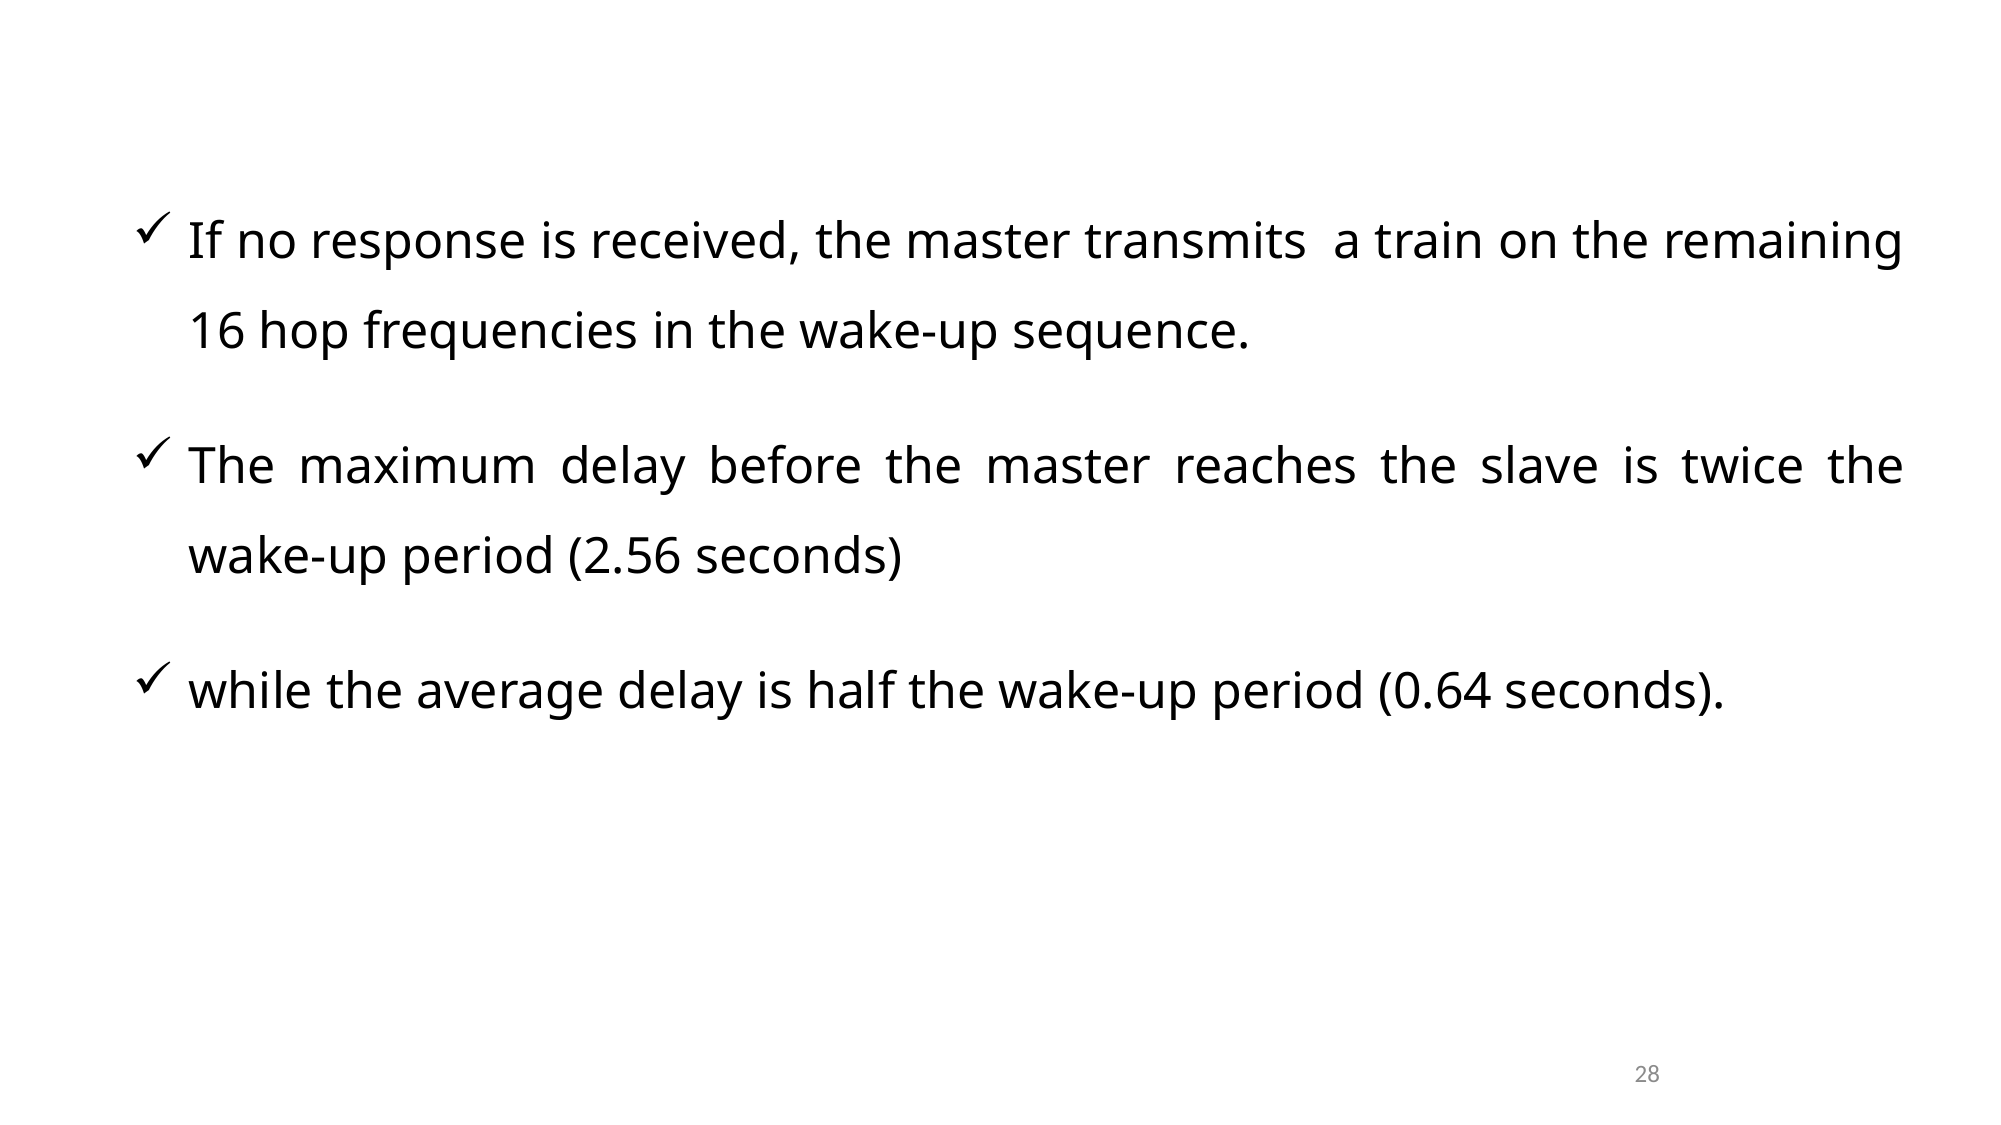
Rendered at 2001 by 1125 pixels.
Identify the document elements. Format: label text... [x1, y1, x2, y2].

text_box If no response is received, the master transmits a train on the remaining 16 hop frequencies in the wake-up sequence. The maximum delay before the master reaches the slave is twice the wake-up period (2.56 seconds) while the average delay is half the wake-up period (0.64 seconds). [117, 171, 1921, 867]
slide_number 28 [1325, 1042, 1675, 1103]
